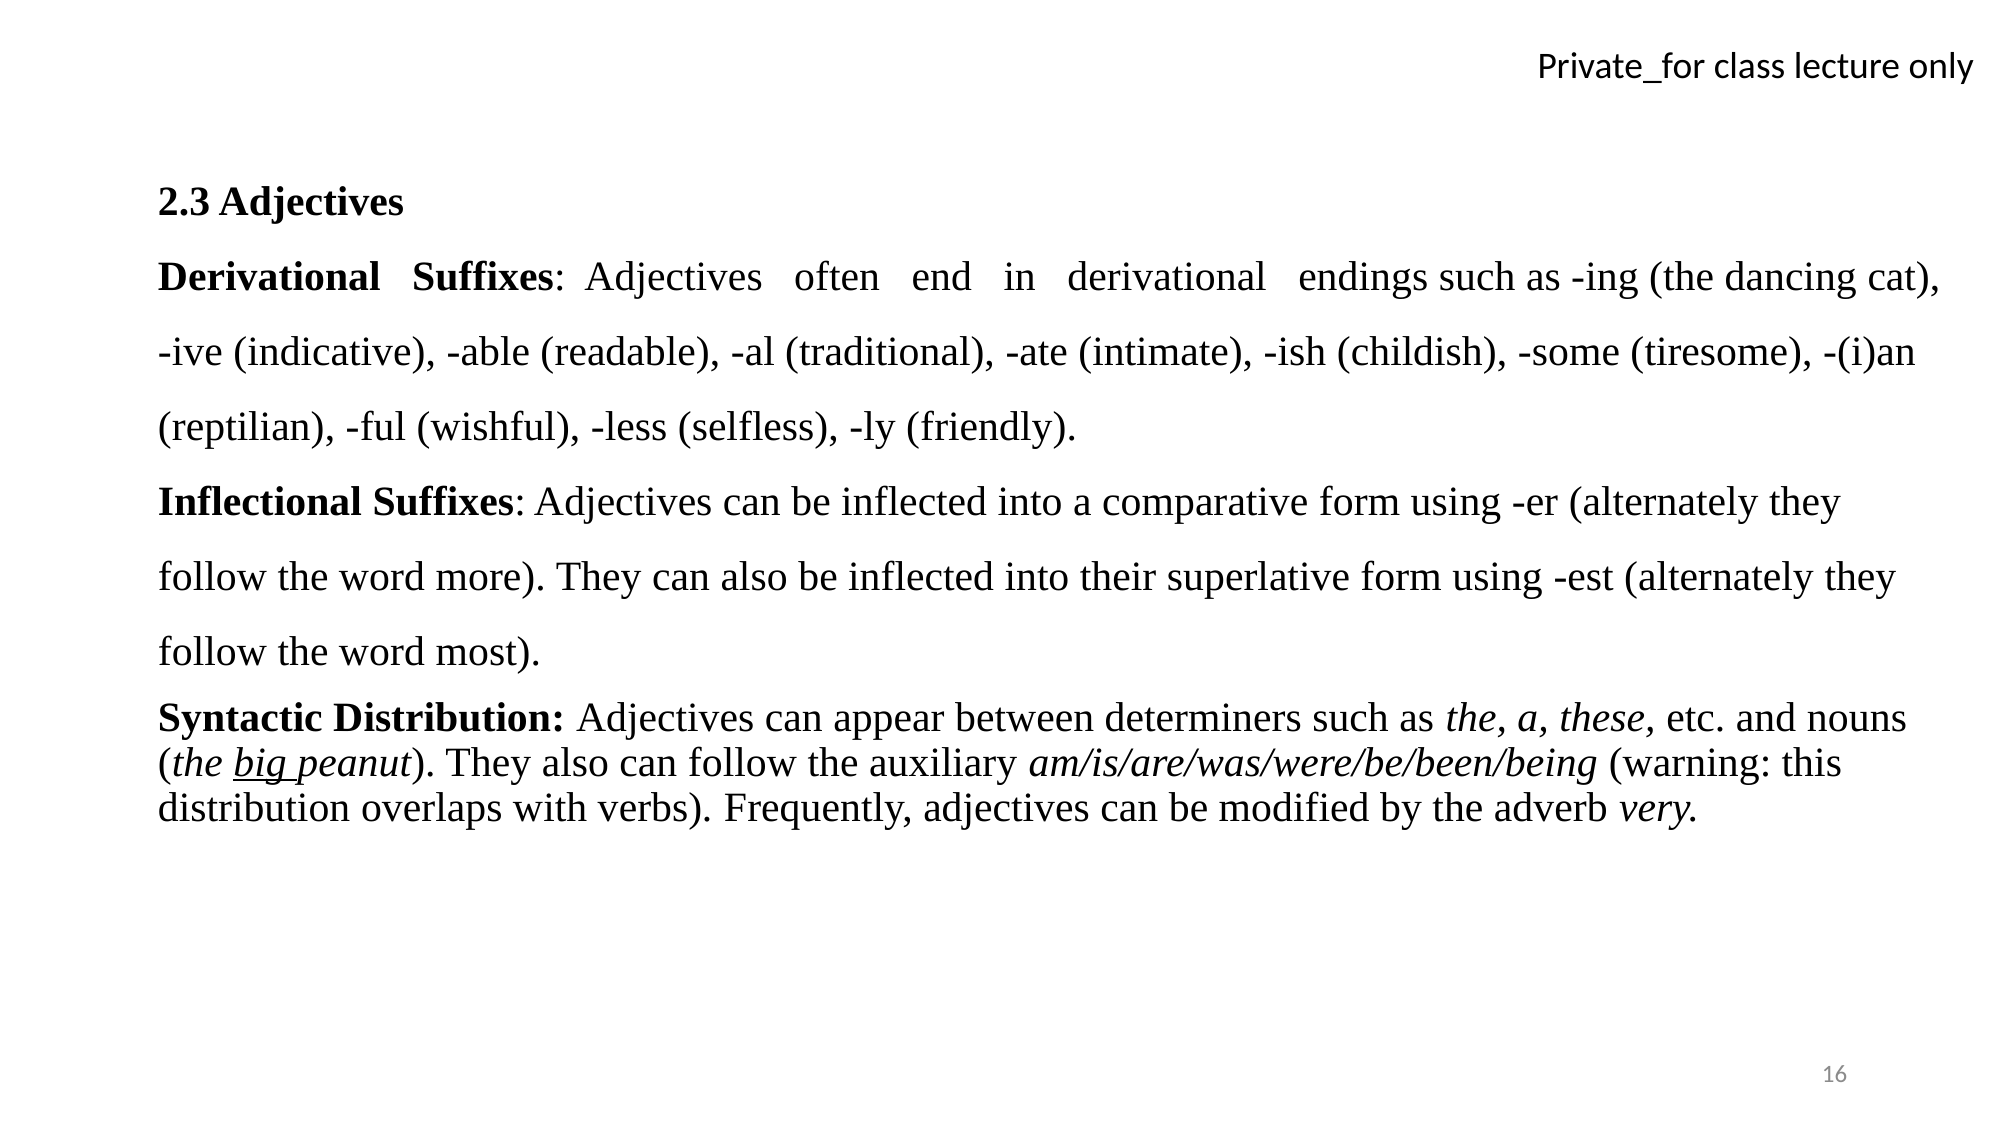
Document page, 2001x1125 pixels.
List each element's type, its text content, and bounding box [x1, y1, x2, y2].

slide_number 16 [1412, 1042, 1863, 1103]
subtitle 2.3 Adjectives Derivational Suffixes: Adjectives often end in derivational endings such as -ing (the dancing cat), -ive (indicative), -able (readable), -al (traditional), -ate (intimate), -ish (childish), -some (tiresome), -(i)an (reptilian), -ful (wishful), -less (selfless), -ly (friendly). Inflectional Suffixes: Adjectives can be inflected into a comparative form using -er (alternately they follow the word more). They can also be inflected into their superlative form using -est (alternately they follow the word most). Syntactic Distribution: Adjectives can appear between determiners such as the, a, these, etc. and nouns (the big peanut). They also can follow the auxiliary am/is/are/was/were/be/been/being (warning: this distribution overlaps with verbs). Frequently, adjectives can be modified by the adverb very. [142, 140, 1964, 992]
